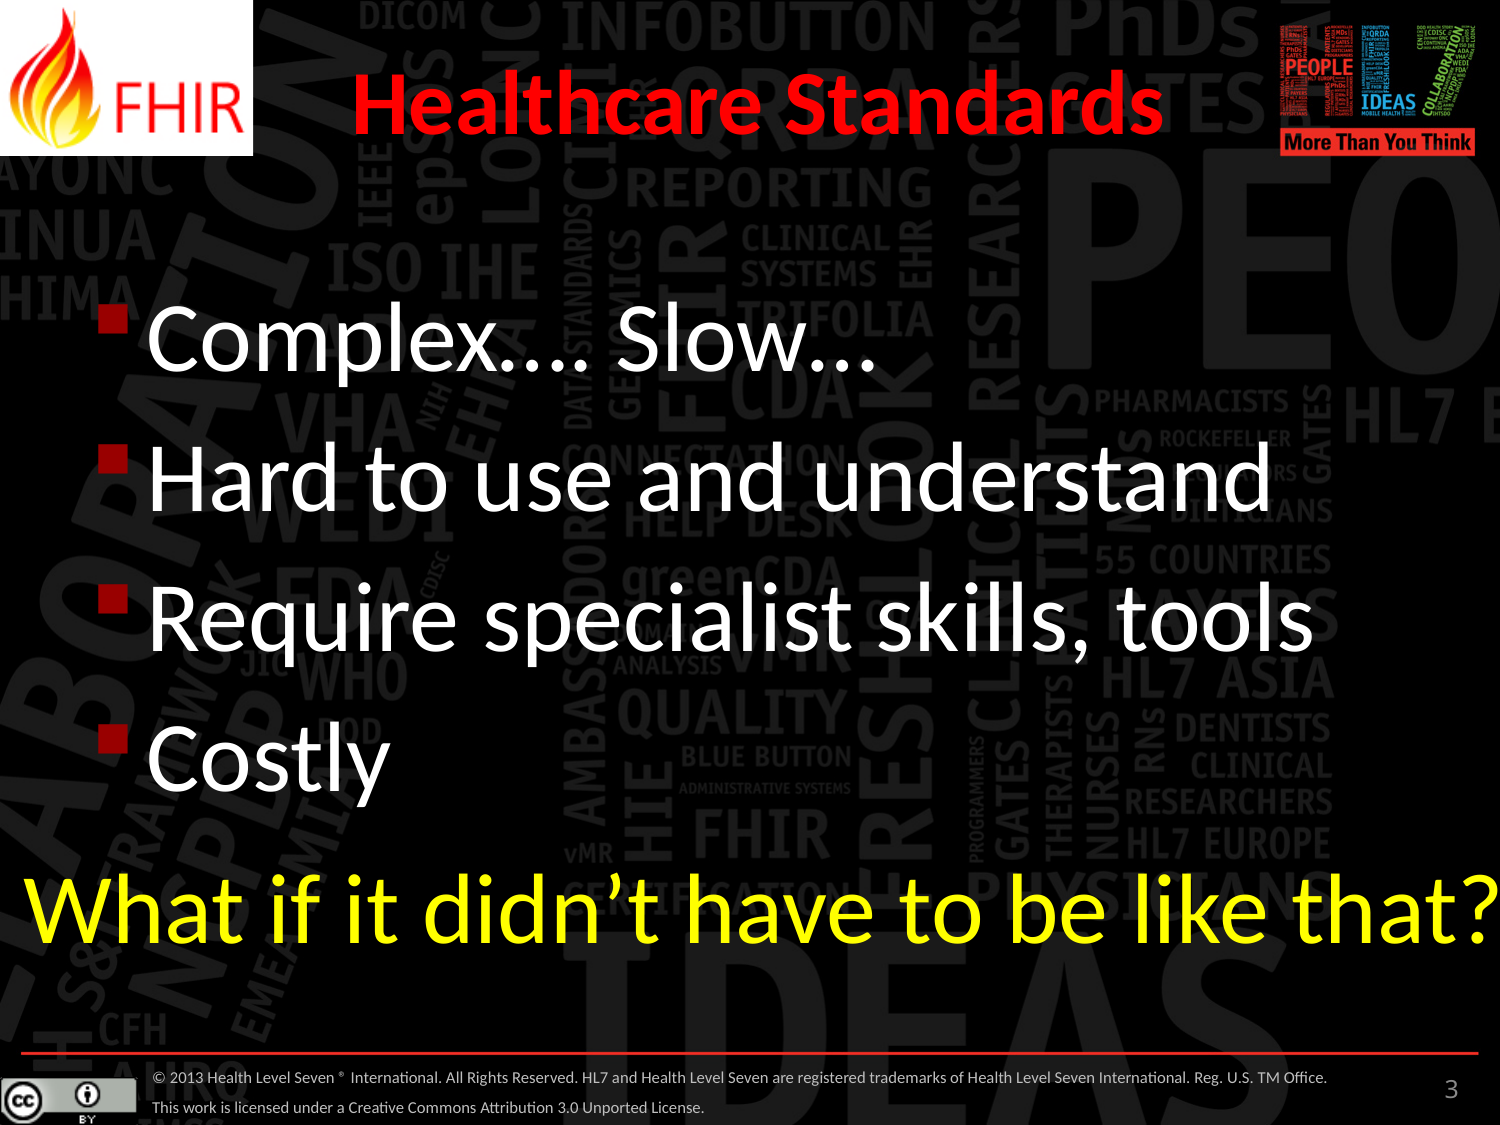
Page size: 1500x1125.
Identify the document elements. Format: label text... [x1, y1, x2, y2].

title Healthcare Standards [91, 3, 1426, 192]
text_box What if it didn’t have to be like that? [8, 836, 1500, 1092]
slide_number 3 [1123, 1092, 1474, 1120]
list Complex…. Slow… Hard to use and understand Require specialist skills, tools Costly [74, 263, 1474, 836]
picture [0, 0, 1500, 1125]
